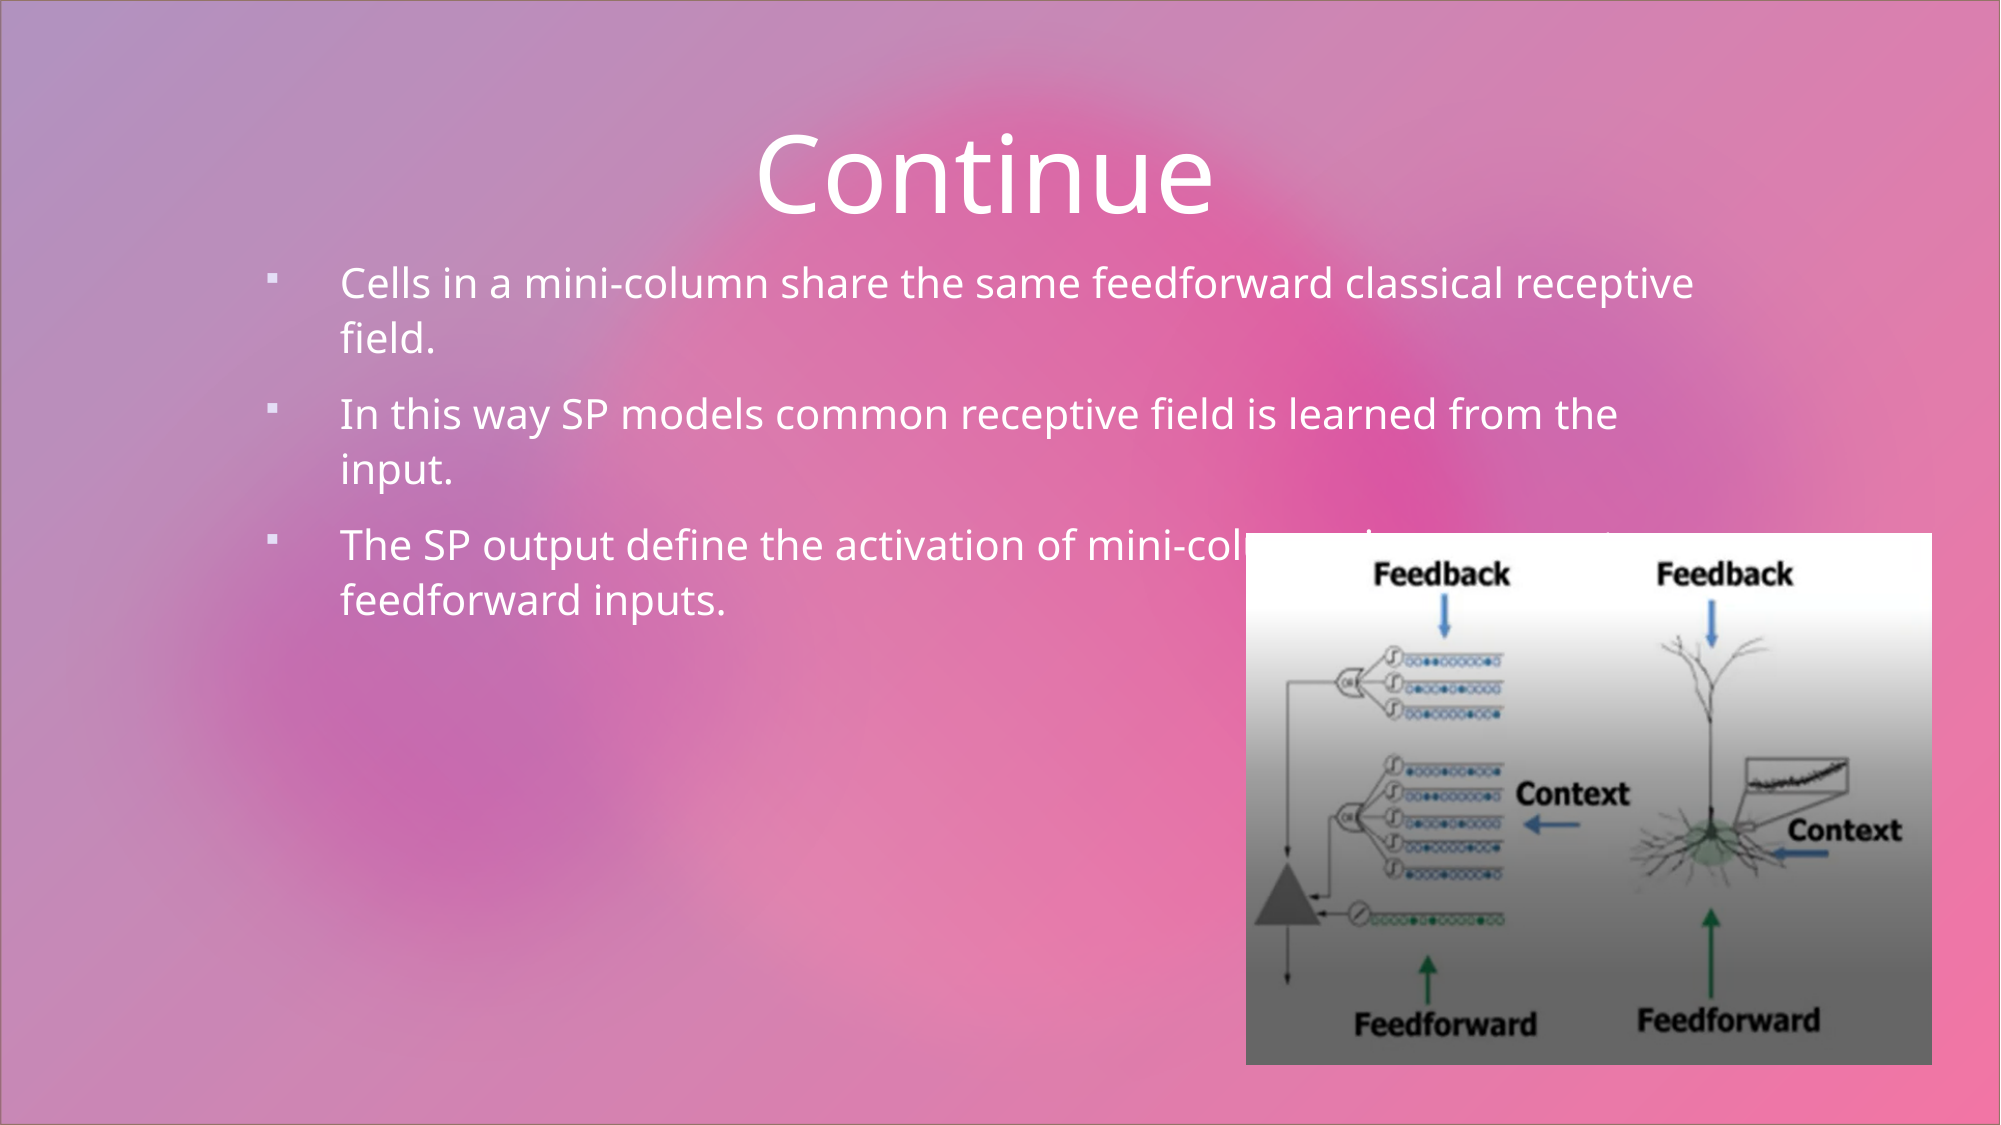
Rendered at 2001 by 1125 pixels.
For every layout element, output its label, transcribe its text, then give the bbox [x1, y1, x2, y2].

list Cells in a mini-column share the same feedforward classical receptive field. In this way SP models common receptive field is learned from the input. The SP output define the activation of mini-columns in response to feedforward inputs. [249, 244, 1750, 906]
title Continue [235, 112, 1736, 245]
picture [1246, 533, 1932, 1065]
